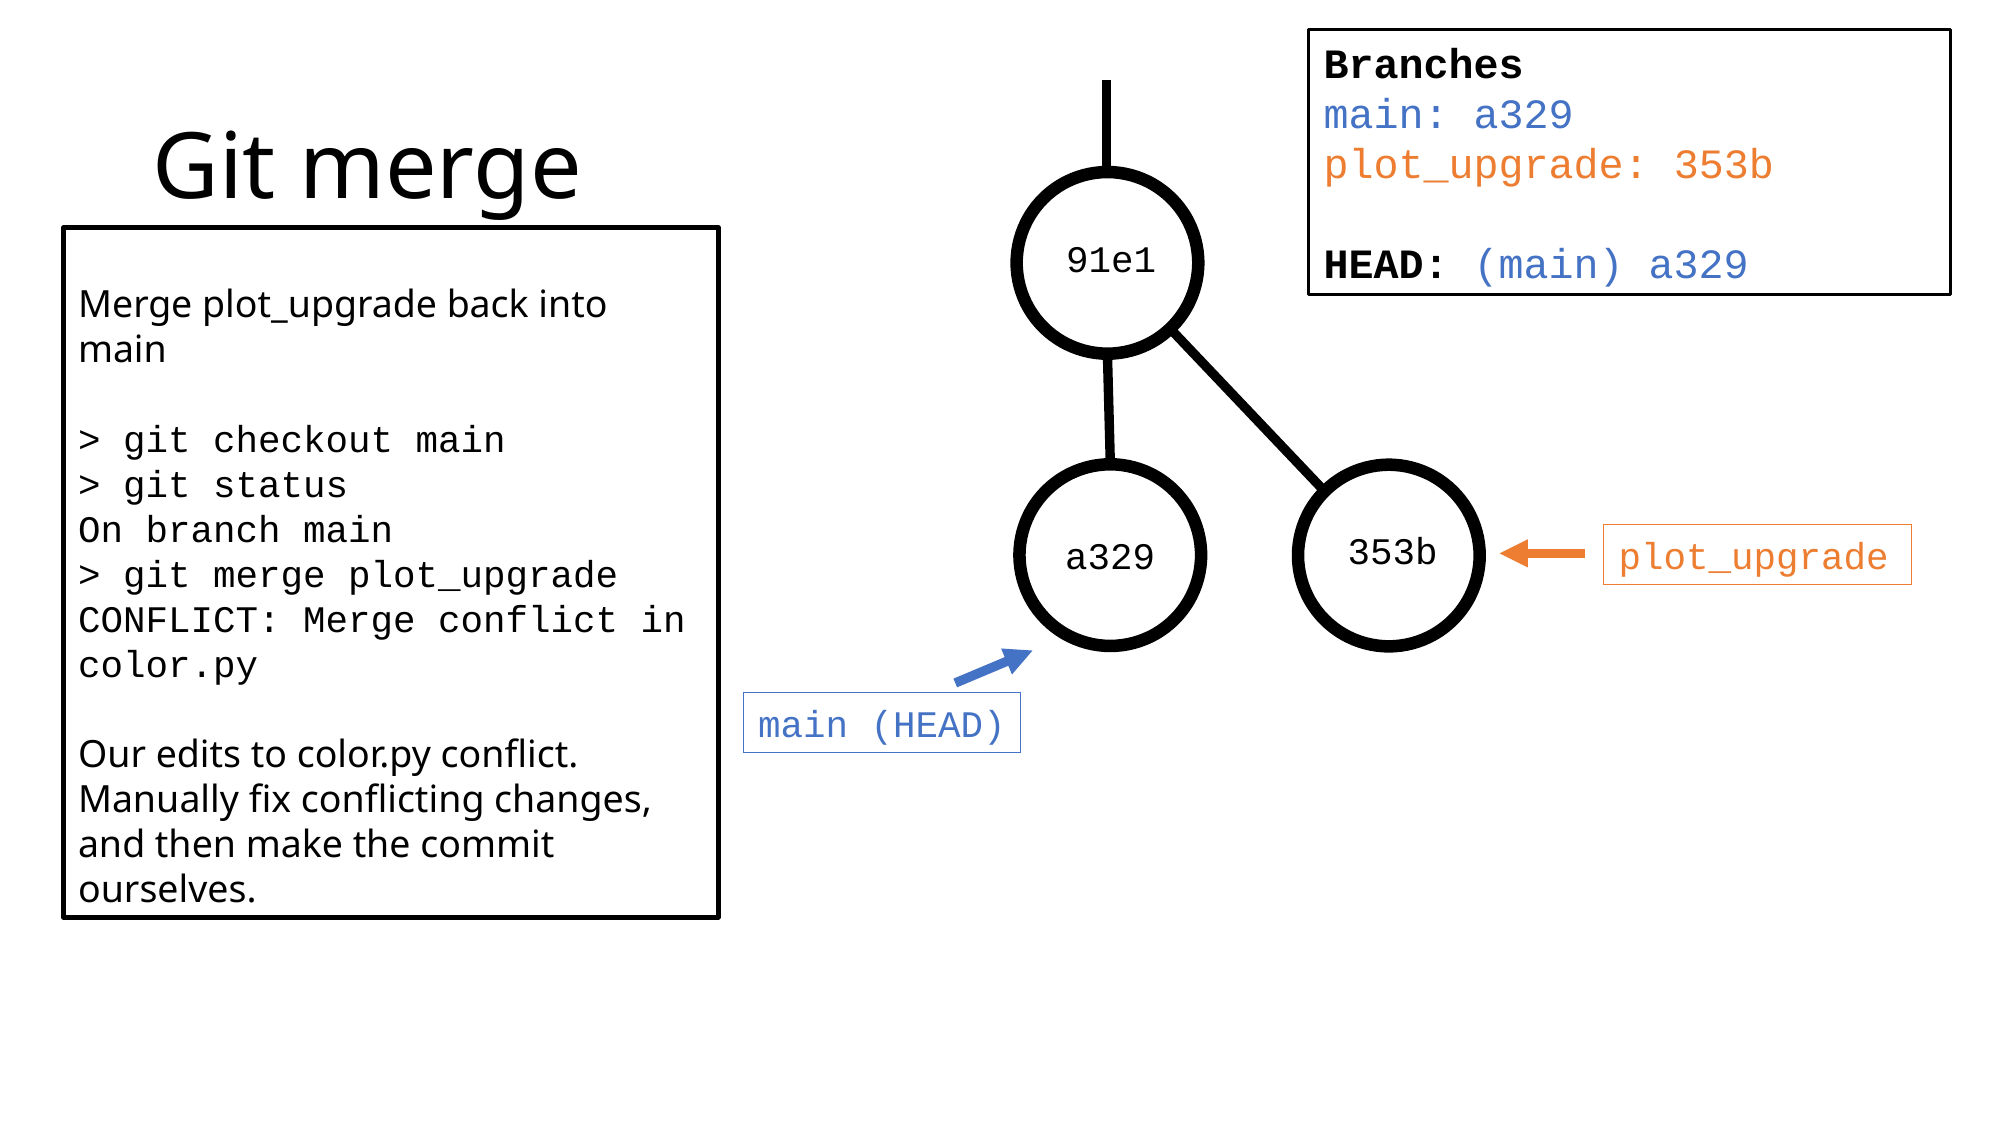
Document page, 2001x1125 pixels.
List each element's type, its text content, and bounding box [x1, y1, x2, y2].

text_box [1107, 354, 1111, 465]
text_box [955, 650, 1033, 684]
text_box plot_upgrade [1603, 524, 1912, 585]
text_box Branches main: a329 plot_upgrade: 353b HEAD: (main) a329 [1308, 29, 1951, 295]
text_box 91e1 [1051, 227, 1171, 288]
text_box 353b [1332, 520, 1453, 580]
text_box [1015, 171, 1200, 355]
title Git merge [137, 59, 1308, 278]
text_box Merge plot_upgrade back into main > git checkout main > git status On branch main > git merge plot_upgrade CONFLICT: Merge conflict in color.py Our edits to color.py conflict. Manually fix conflicting changes, and then make the commit ourselves. [63, 227, 719, 918]
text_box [1167, 325, 1325, 492]
text_box [1018, 463, 1203, 647]
text_box main (HEAD) [743, 692, 1021, 753]
text_box [1296, 463, 1481, 648]
text_box a329 [1050, 524, 1171, 585]
